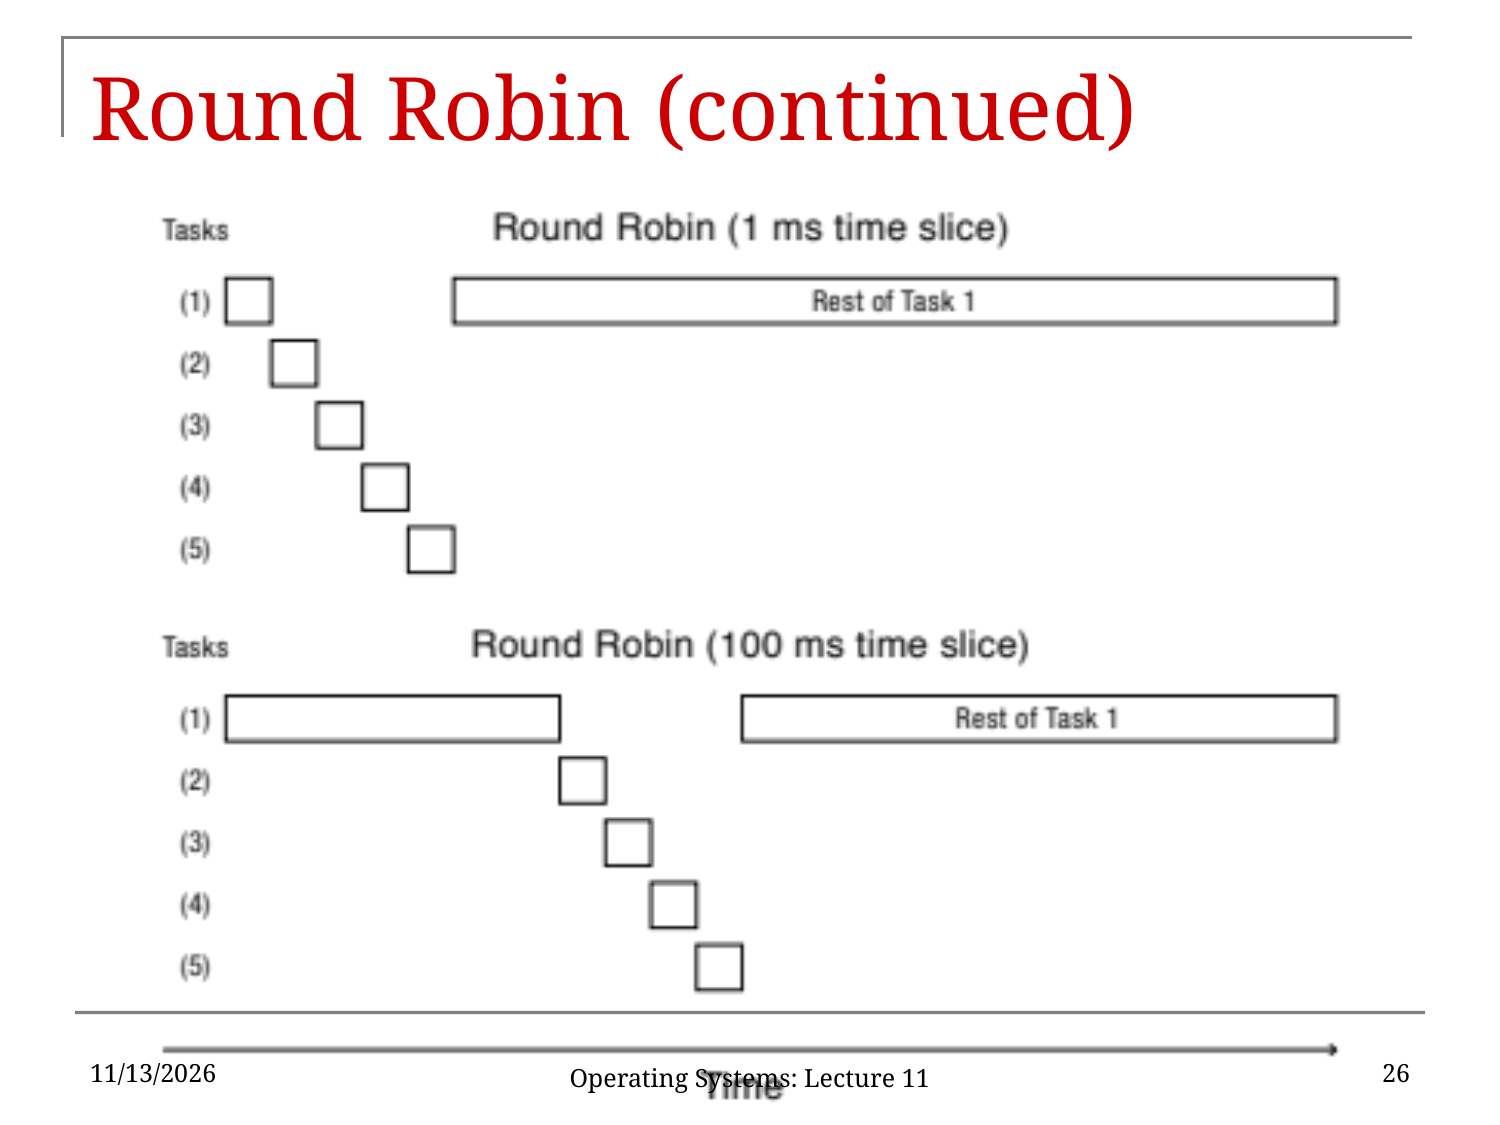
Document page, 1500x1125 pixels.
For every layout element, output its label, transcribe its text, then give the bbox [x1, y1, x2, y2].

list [0, 166, 1500, 1125]
title Round Robin (continued) [75, 45, 1425, 163]
